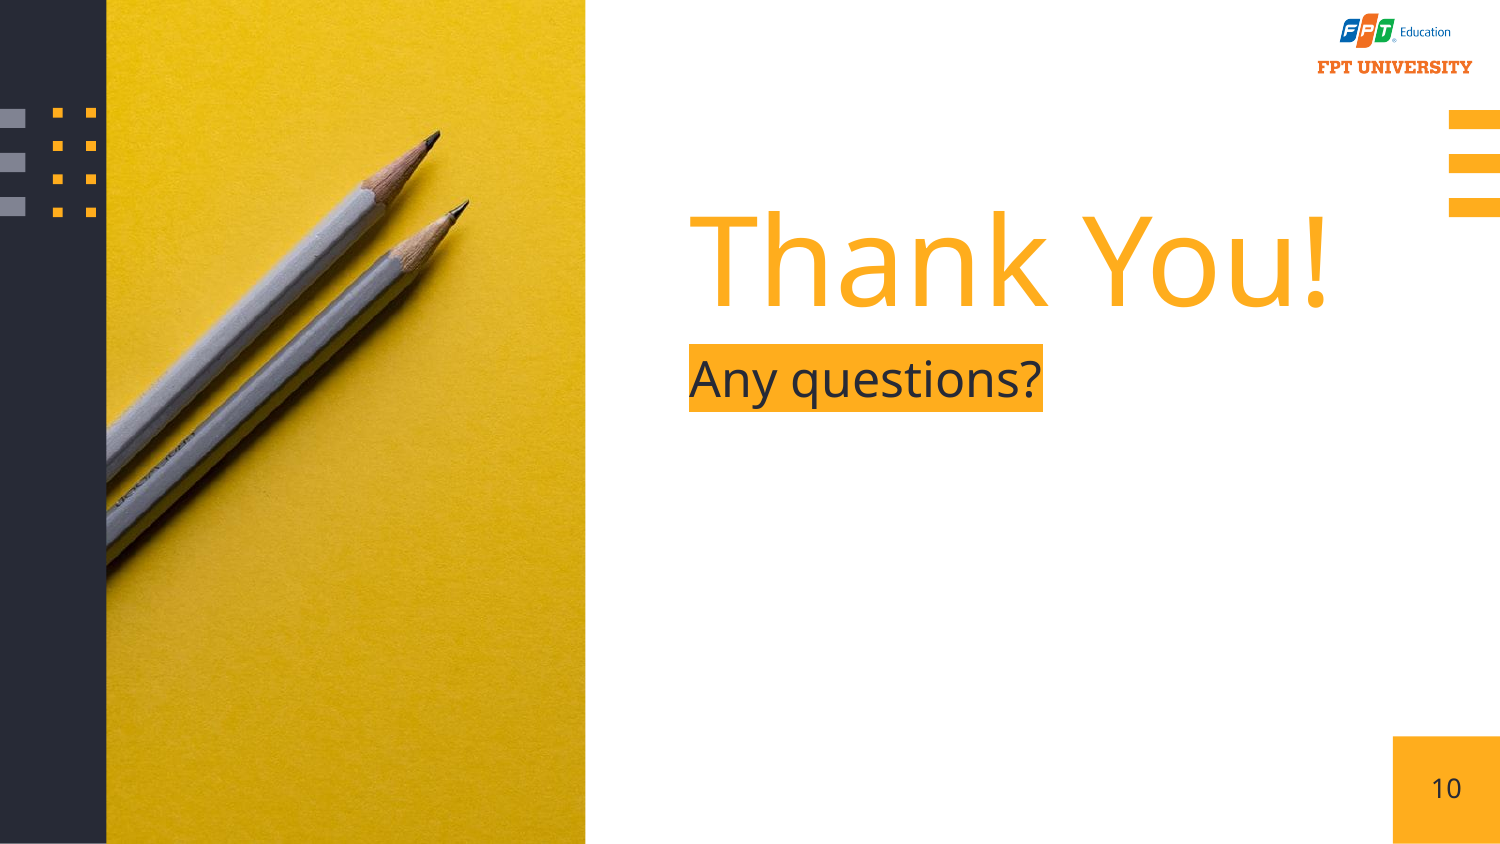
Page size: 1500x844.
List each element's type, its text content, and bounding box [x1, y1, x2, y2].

picture [106, 0, 586, 844]
subtitle Any questions? [689, 338, 1393, 647]
title Thank You! [689, 197, 1393, 334]
slide_number 10 [1392, 736, 1500, 844]
picture [1311, 1, 1479, 86]
